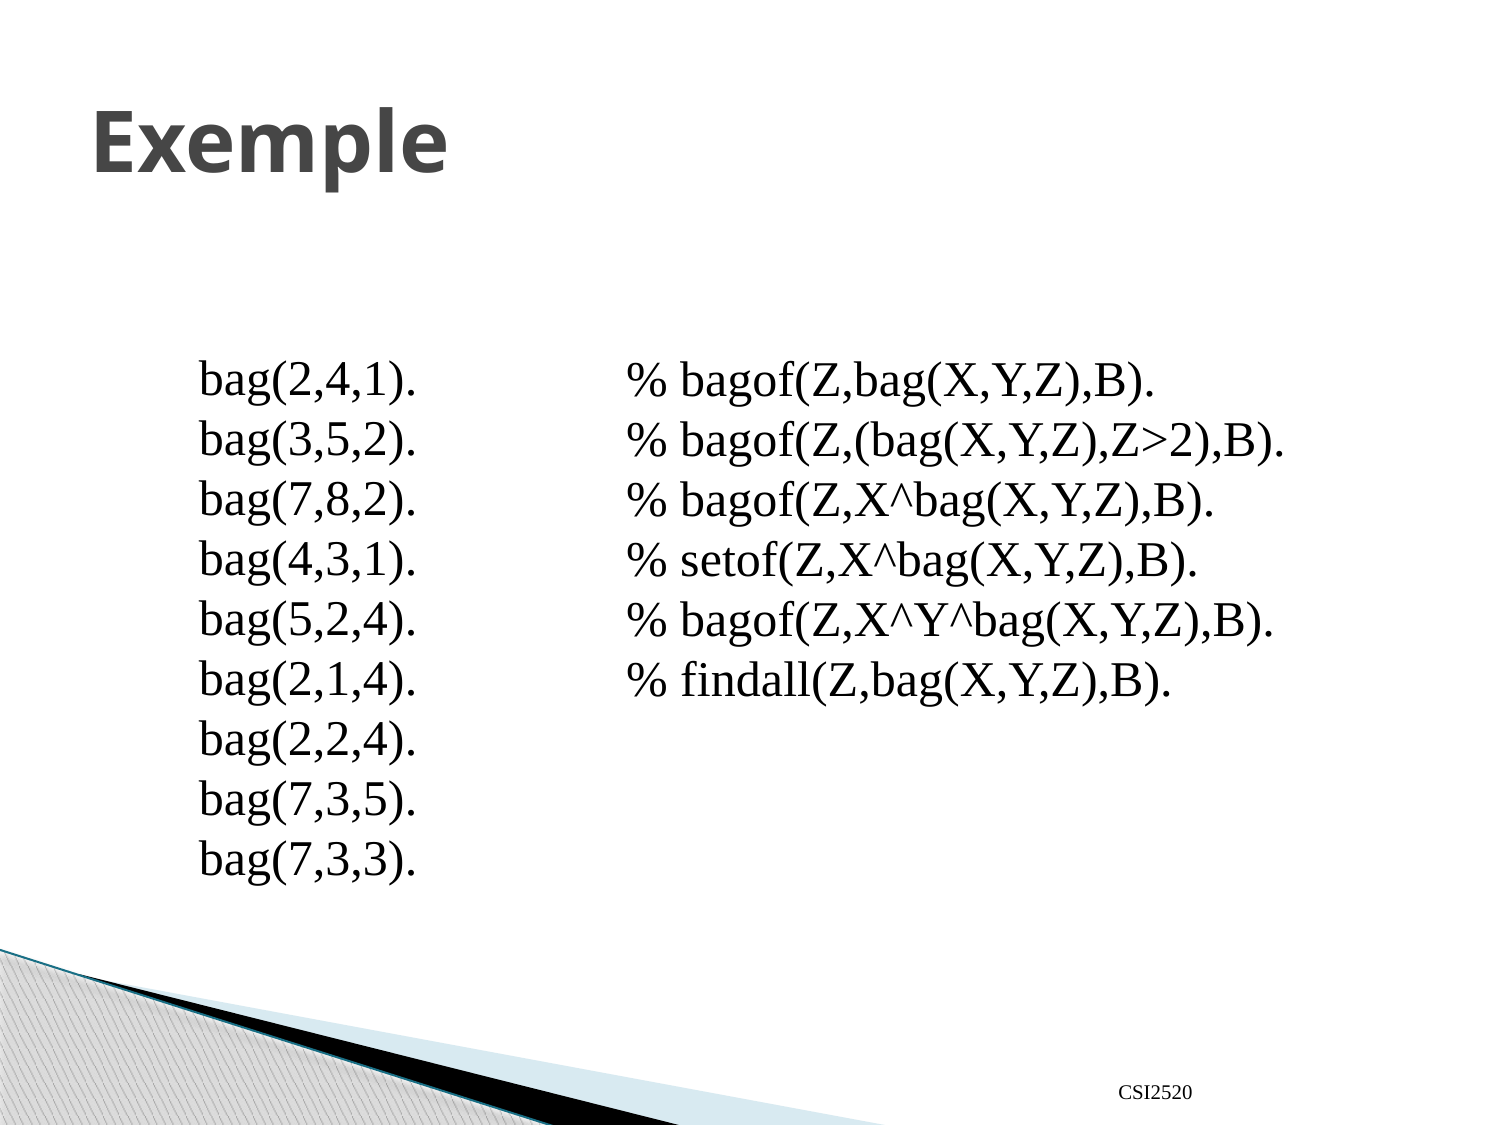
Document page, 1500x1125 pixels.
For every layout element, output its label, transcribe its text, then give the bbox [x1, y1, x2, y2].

title Exemple [75, 45, 1425, 233]
slide_number CSI2520 [1103, 1051, 1419, 1112]
text_box % bagof(Z,bag(X,Y,Z),B). % bagof(Z,(bag(X,Y,Z),Z>2),B). % bagof(Z,X^bag(X,Y,Z),B). % setof(Z,X^bag(X,Y,Z),B). % bagof(Z,X^Y^bag(X,Y,Z),B). % findall(Z,bag(X,Y,Z),B). [611, 338, 1301, 774]
text_box bag(2,4,1). bag(3,5,2). bag(7,8,2). bag(4,3,1). bag(5,2,4). bag(2,1,4). bag(2,2,4). bag(7,3,5). bag(7,3,3). [184, 337, 433, 953]
